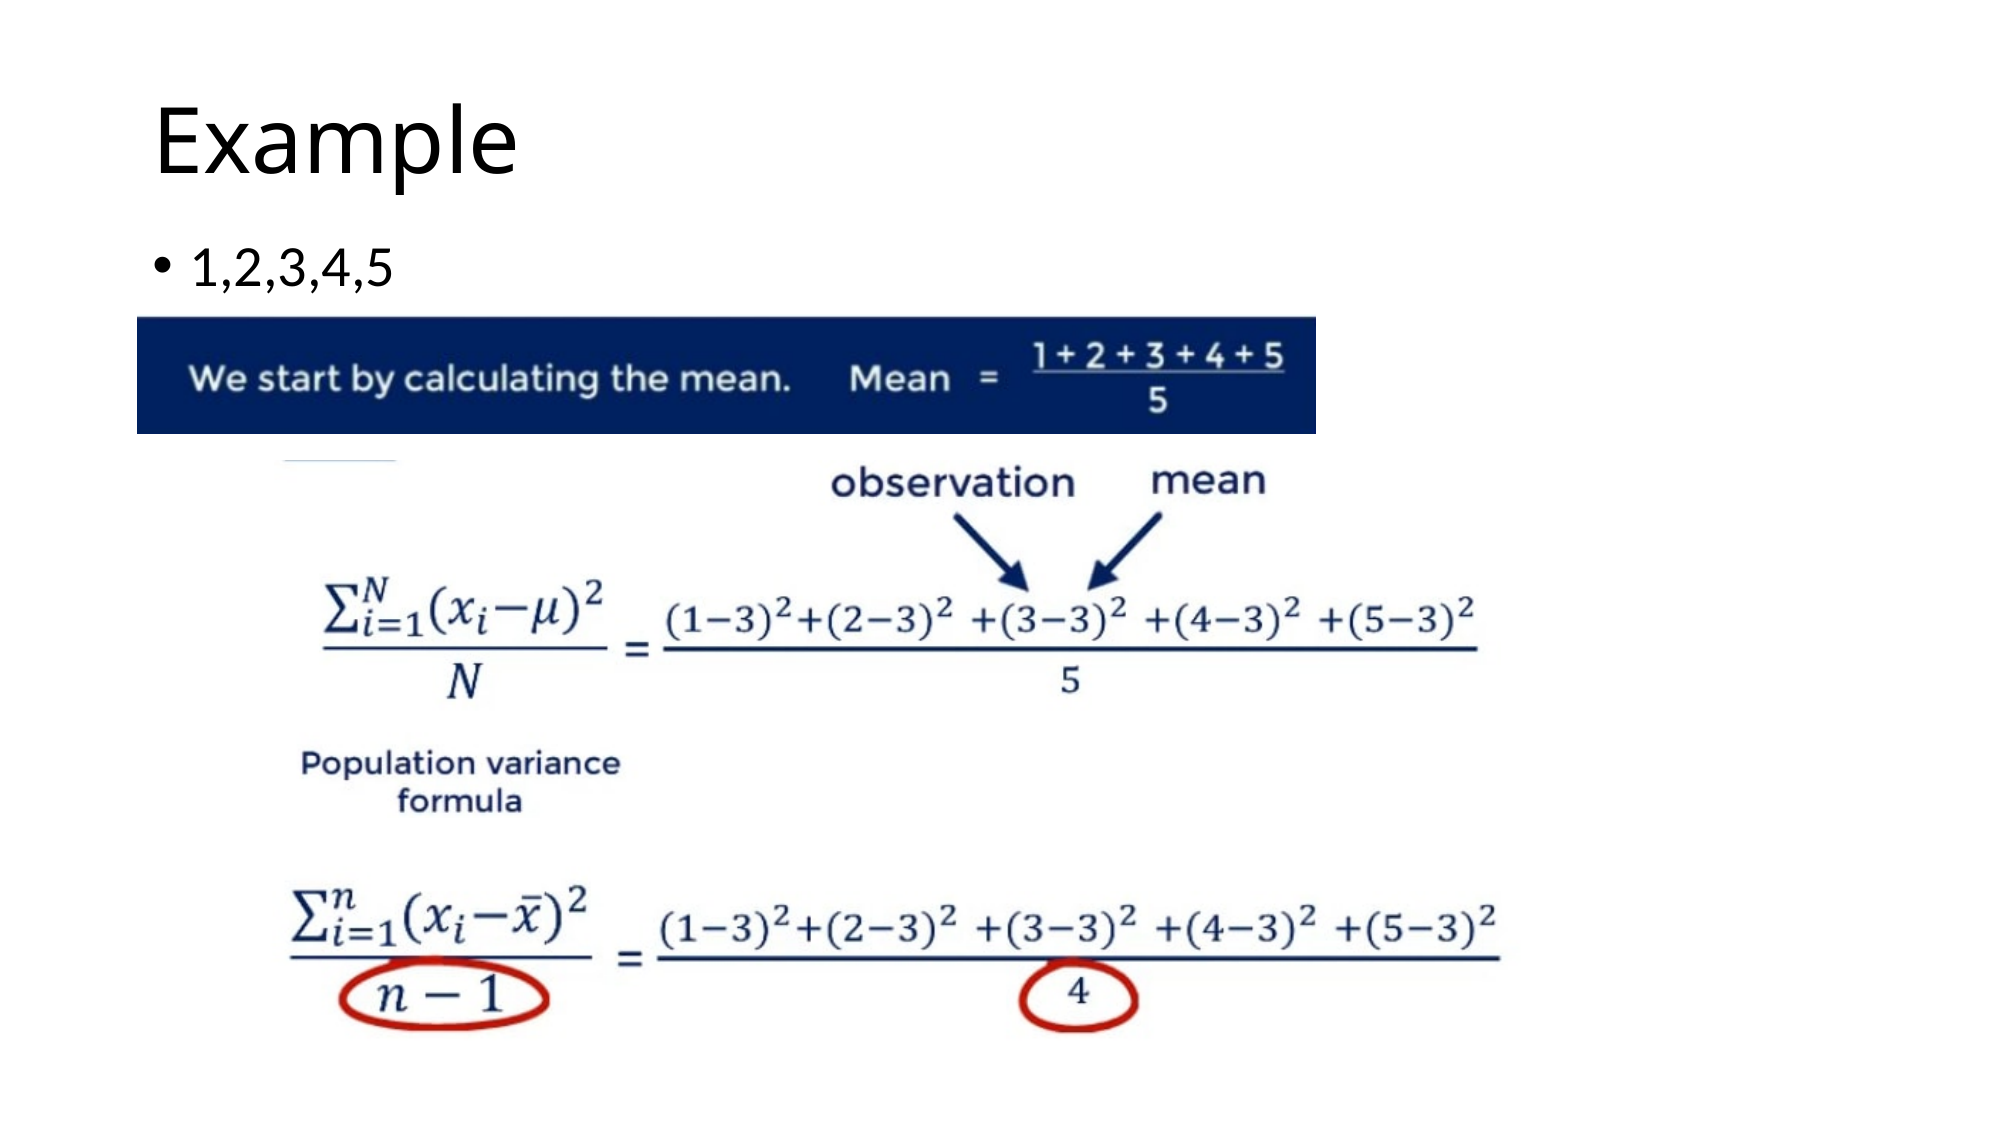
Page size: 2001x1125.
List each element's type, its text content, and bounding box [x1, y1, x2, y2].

picture [137, 314, 1316, 434]
picture [224, 460, 1670, 1125]
title Example [137, 59, 1863, 228]
list 1,2,3,4,5 [137, 228, 1863, 1036]
